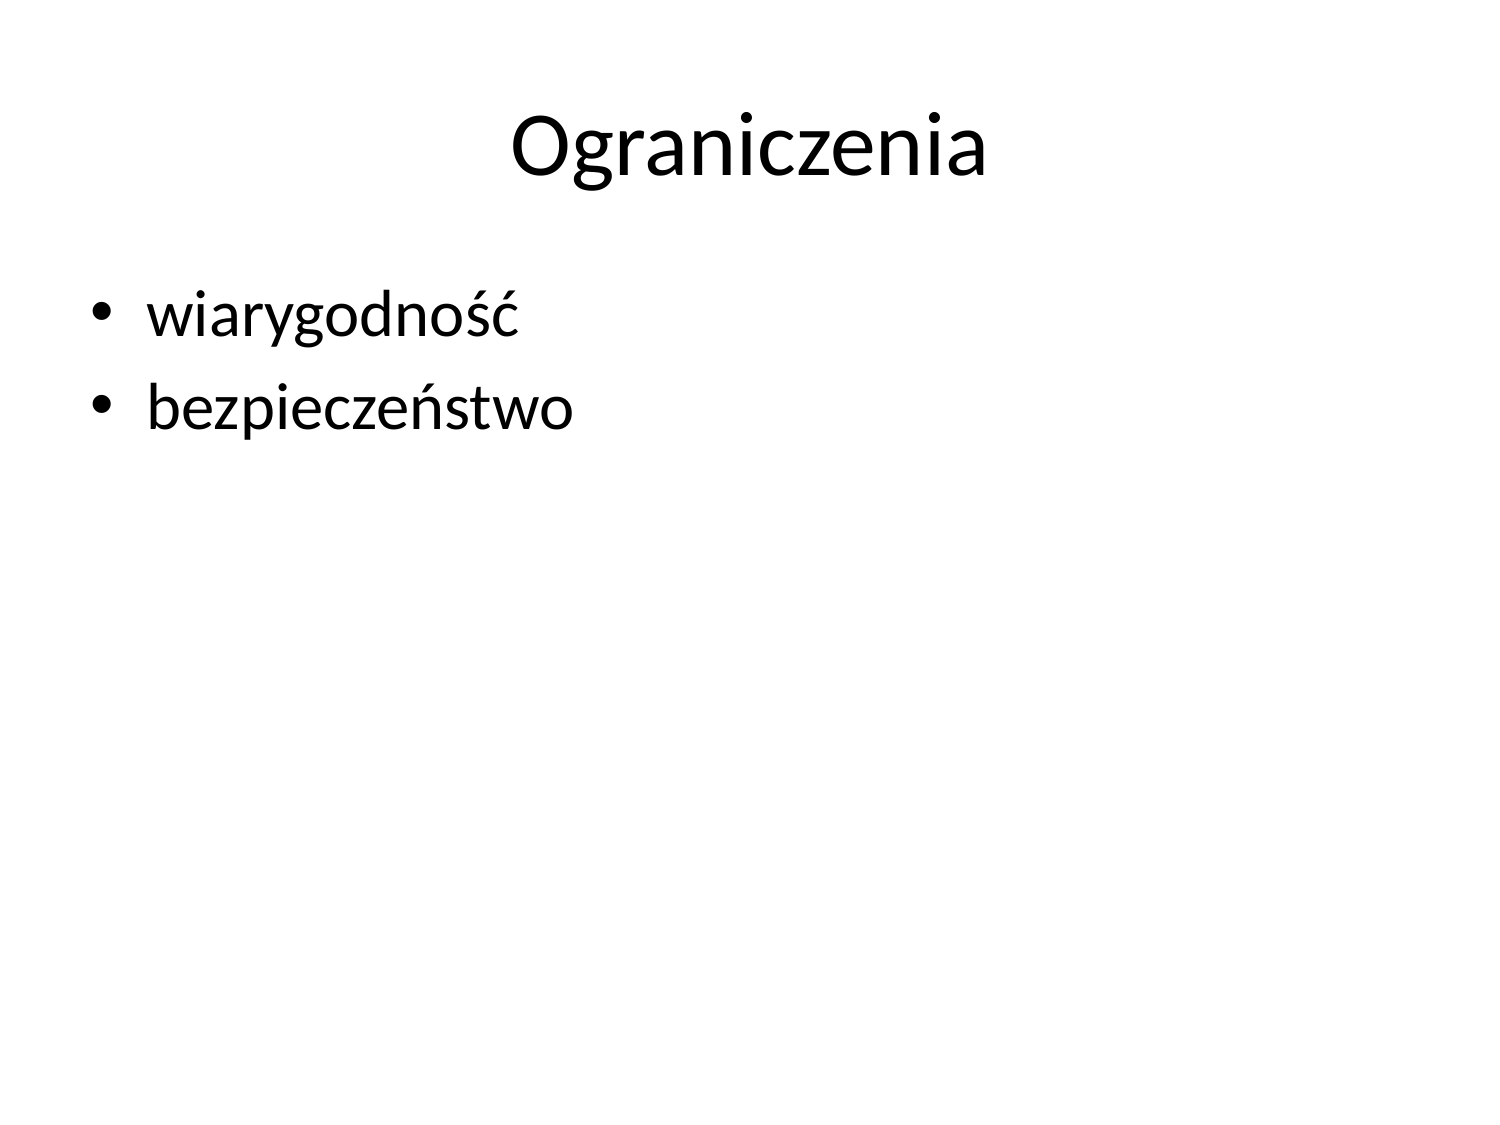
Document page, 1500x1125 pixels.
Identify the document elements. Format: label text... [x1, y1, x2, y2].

title Ograniczenia [75, 45, 1425, 233]
list wiarygodność bezpieczeństwo [75, 262, 1425, 1005]
